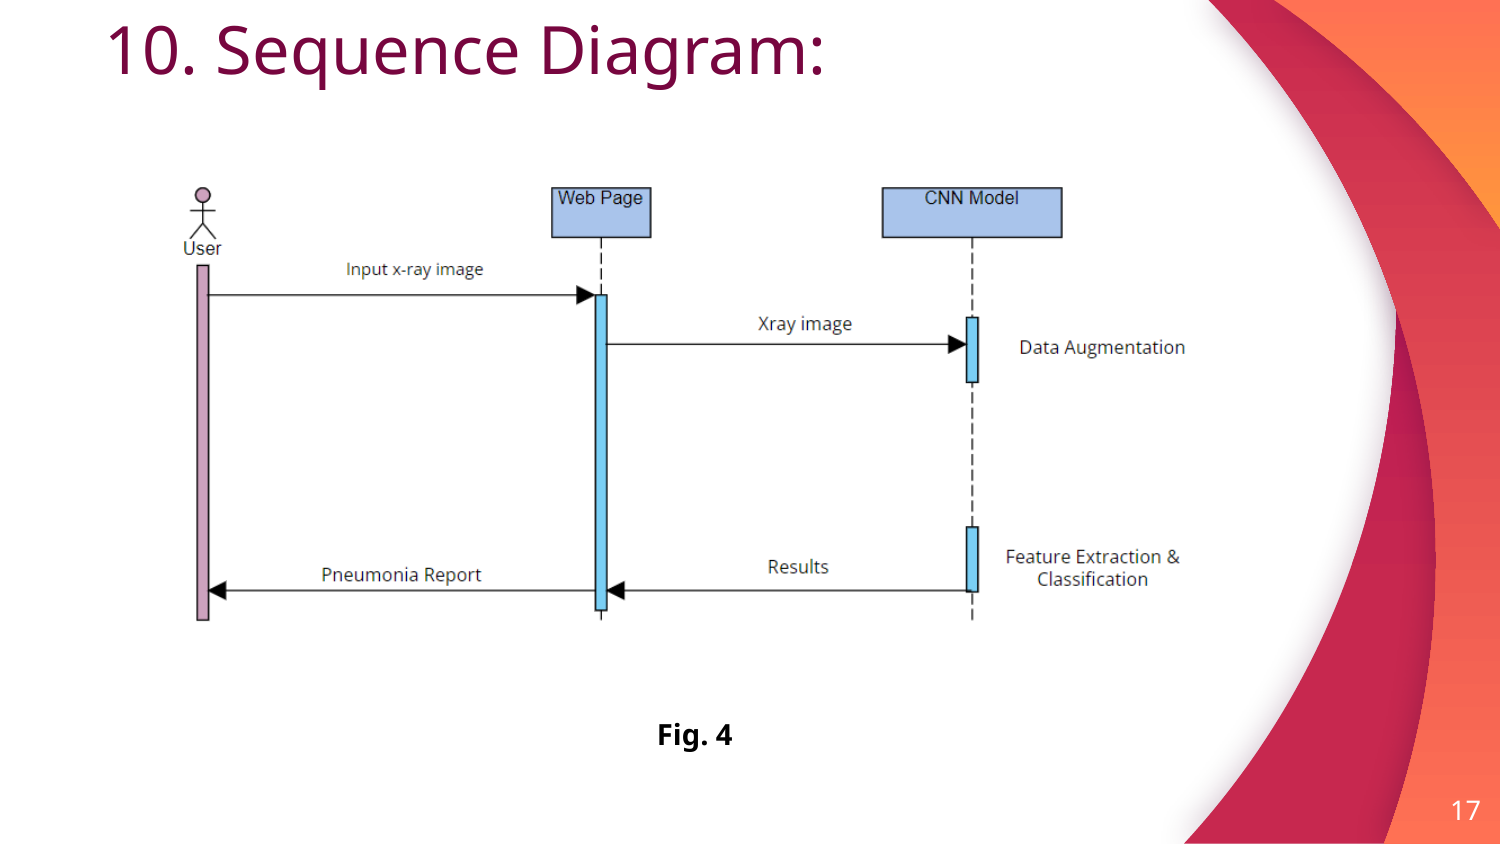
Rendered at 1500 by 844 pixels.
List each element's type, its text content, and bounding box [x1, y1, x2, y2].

title 10. Sequence Diagram: [104, 23, 1067, 89]
slide_number ‹#› [1391, 779, 1482, 844]
picture [165, 148, 1217, 712]
text_box Fig. 4 [641, 719, 756, 767]
